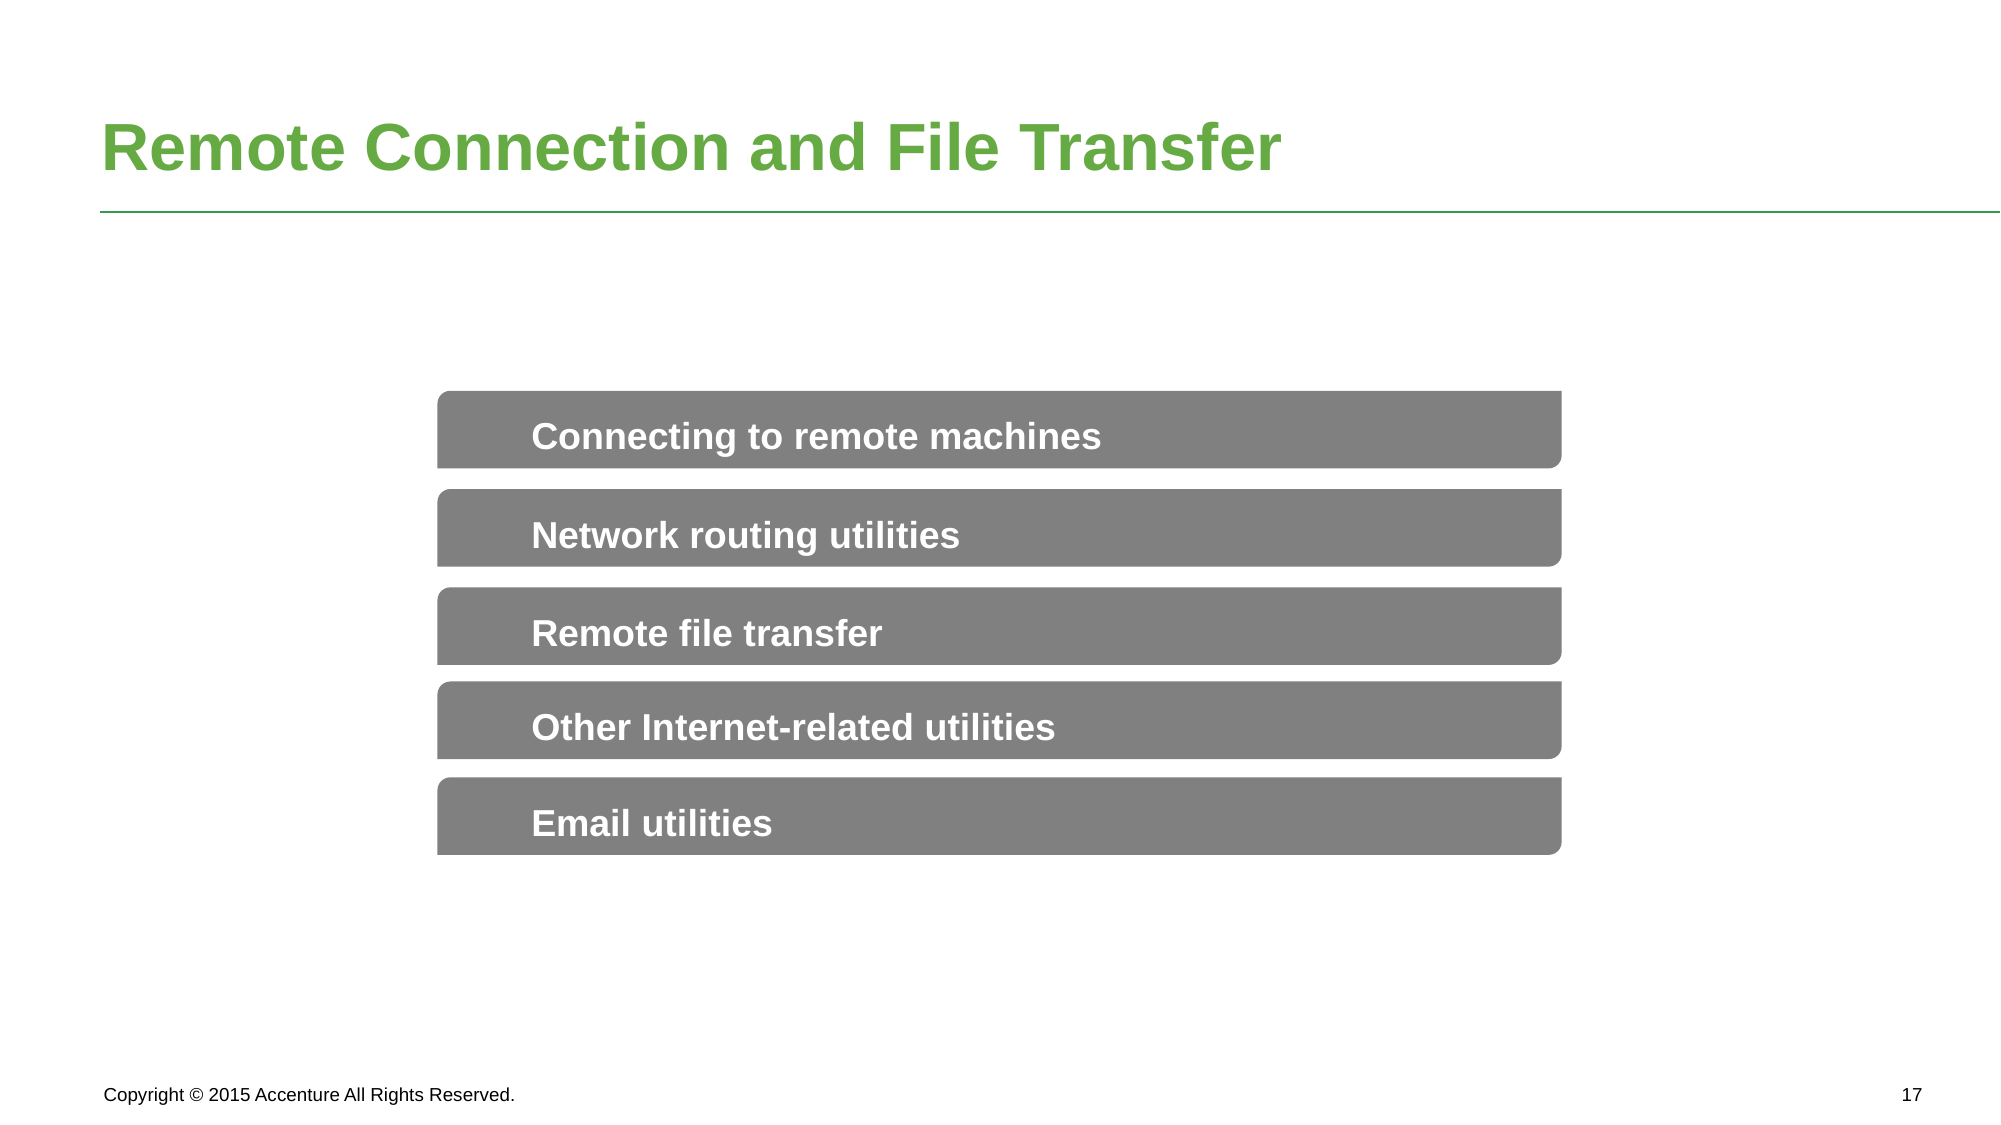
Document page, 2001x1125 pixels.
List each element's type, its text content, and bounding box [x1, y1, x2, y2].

text_box Remote file transfer [437, 587, 1562, 665]
slide_number 16 [1566, 1067, 1939, 1114]
title Remote Connection and File Transfer [86, 20, 1921, 194]
text_box Email utilities [437, 777, 1562, 855]
text_box Network routing utilities [437, 489, 1562, 567]
text_box Connecting to remote machines [437, 390, 1562, 469]
footer Copyright © 2015 Accenture All Rights Reserved. [88, 1036, 1072, 1113]
text_box Other Internet-related utilities [437, 681, 1562, 760]
